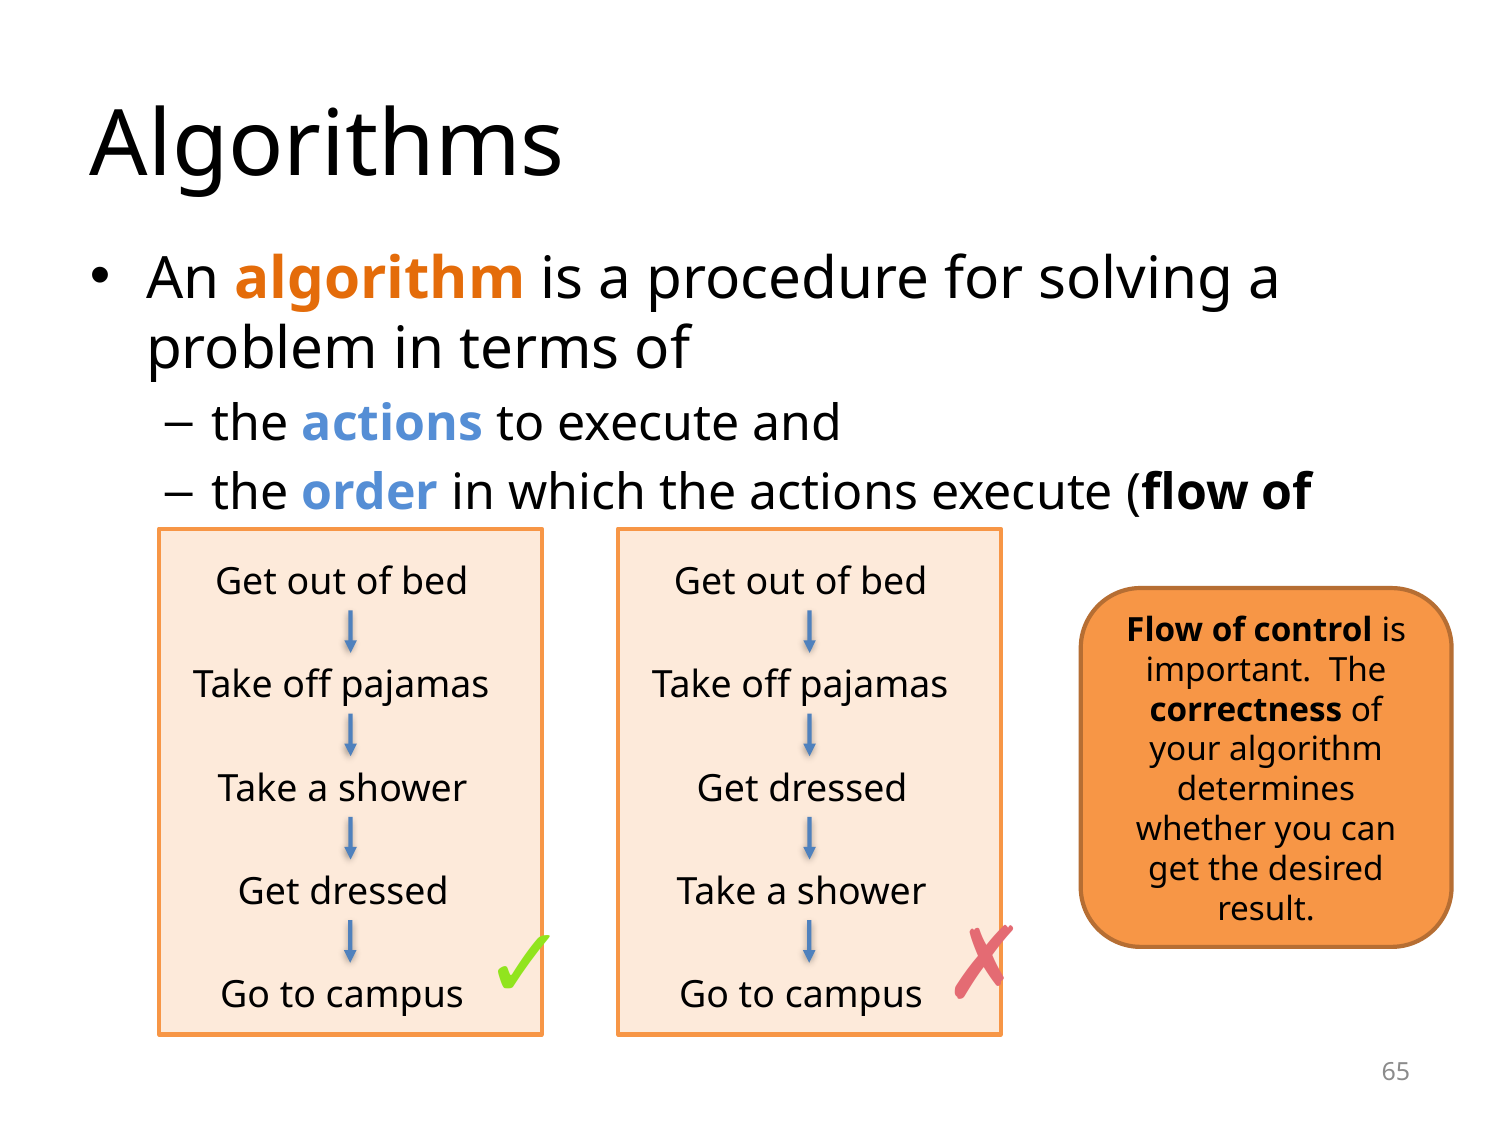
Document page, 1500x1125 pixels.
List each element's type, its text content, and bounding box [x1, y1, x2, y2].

text_box Algorithms [74, 45, 1425, 232]
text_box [158, 528, 583, 1035]
text_box <number> [1074, 1042, 1425, 1103]
text_box Flow of control is important. The correctness of your algorithm determines whether you can get the desired result. [1078, 585, 1454, 949]
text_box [617, 528, 1042, 1035]
text_box An algorithm is a procedure for solving a problem in terms of the actions to execute and the order in which the actions execute (flow of control) [74, 232, 1425, 1005]
